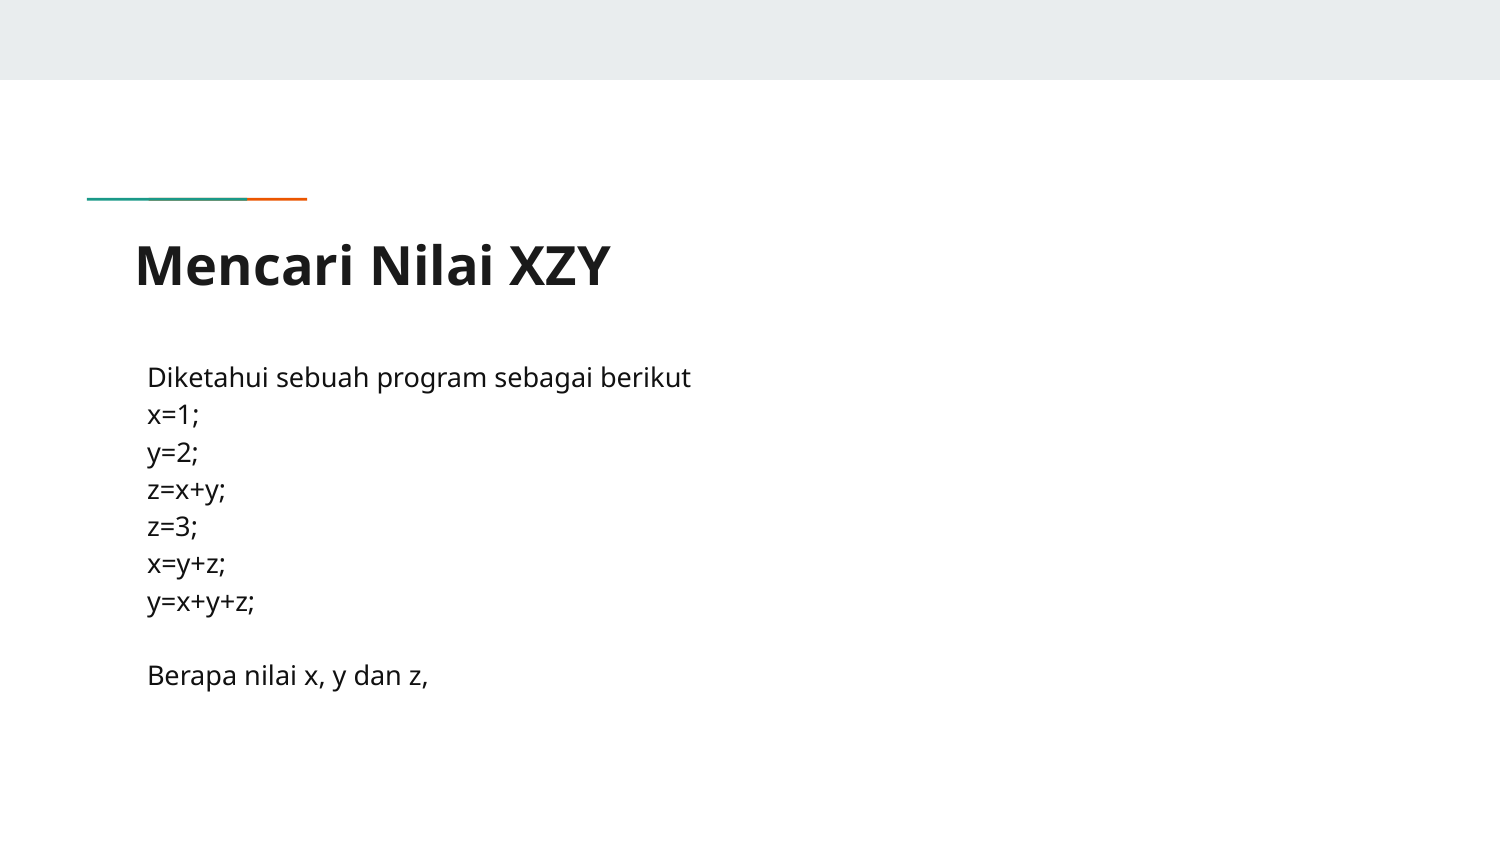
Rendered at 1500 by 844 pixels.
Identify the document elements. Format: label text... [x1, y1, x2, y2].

title Mencari Nilai XZY [119, 216, 1381, 305]
list Diketahui sebuah program sebagai berikut x=1; y=2; z=x+y; z=3; x=y+z; y=x+y+z; Berapa nilai x, y dan z, [108, 340, 1431, 712]
